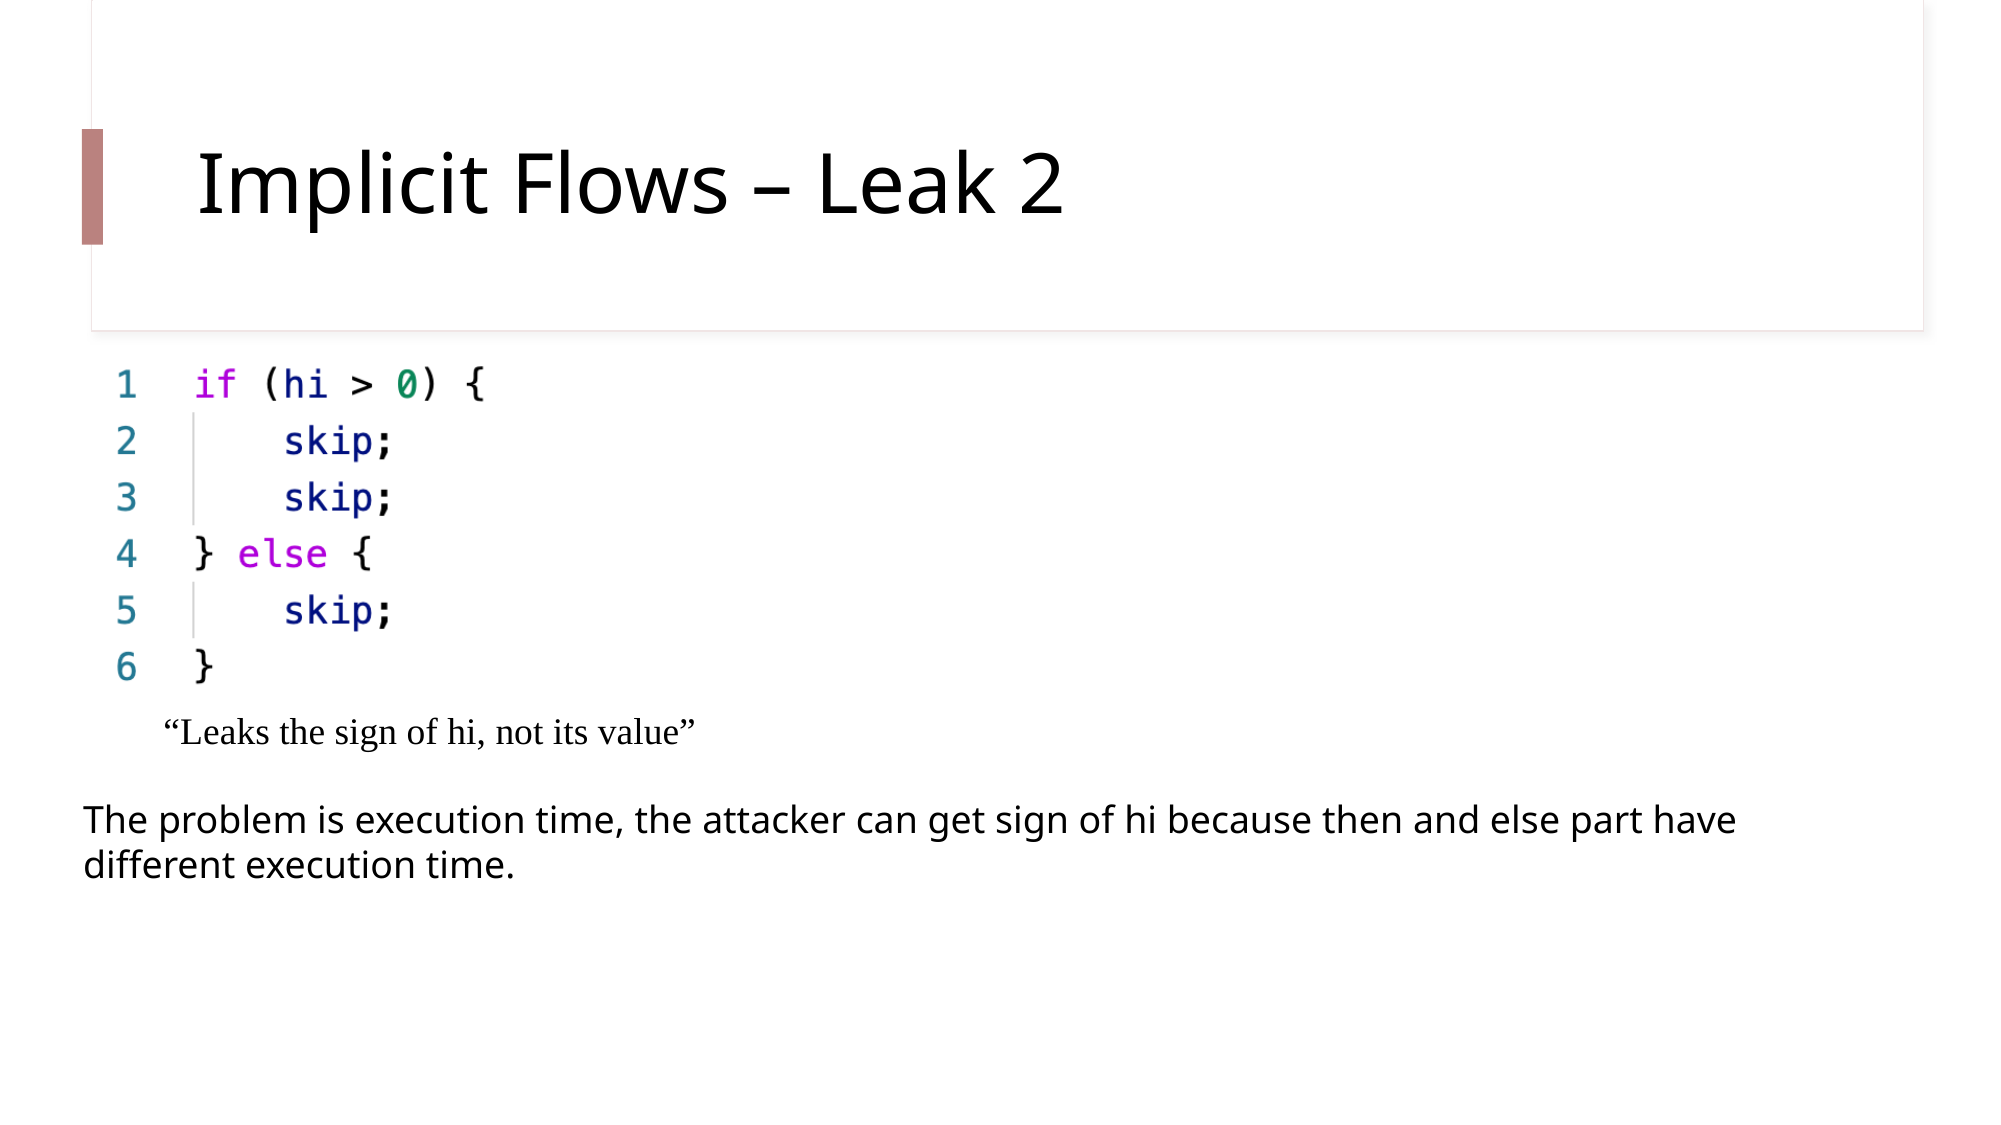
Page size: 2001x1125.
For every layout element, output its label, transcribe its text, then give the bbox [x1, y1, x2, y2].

text_box The problem is execution time, the attacker can get sign of hi because then and else part have different execution time. [68, 788, 1764, 894]
text_box “Leaks the sign of hi, not its value” [148, 700, 712, 760]
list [88, 360, 564, 701]
title Implicit Flows – Leak 2 [183, 90, 1851, 284]
